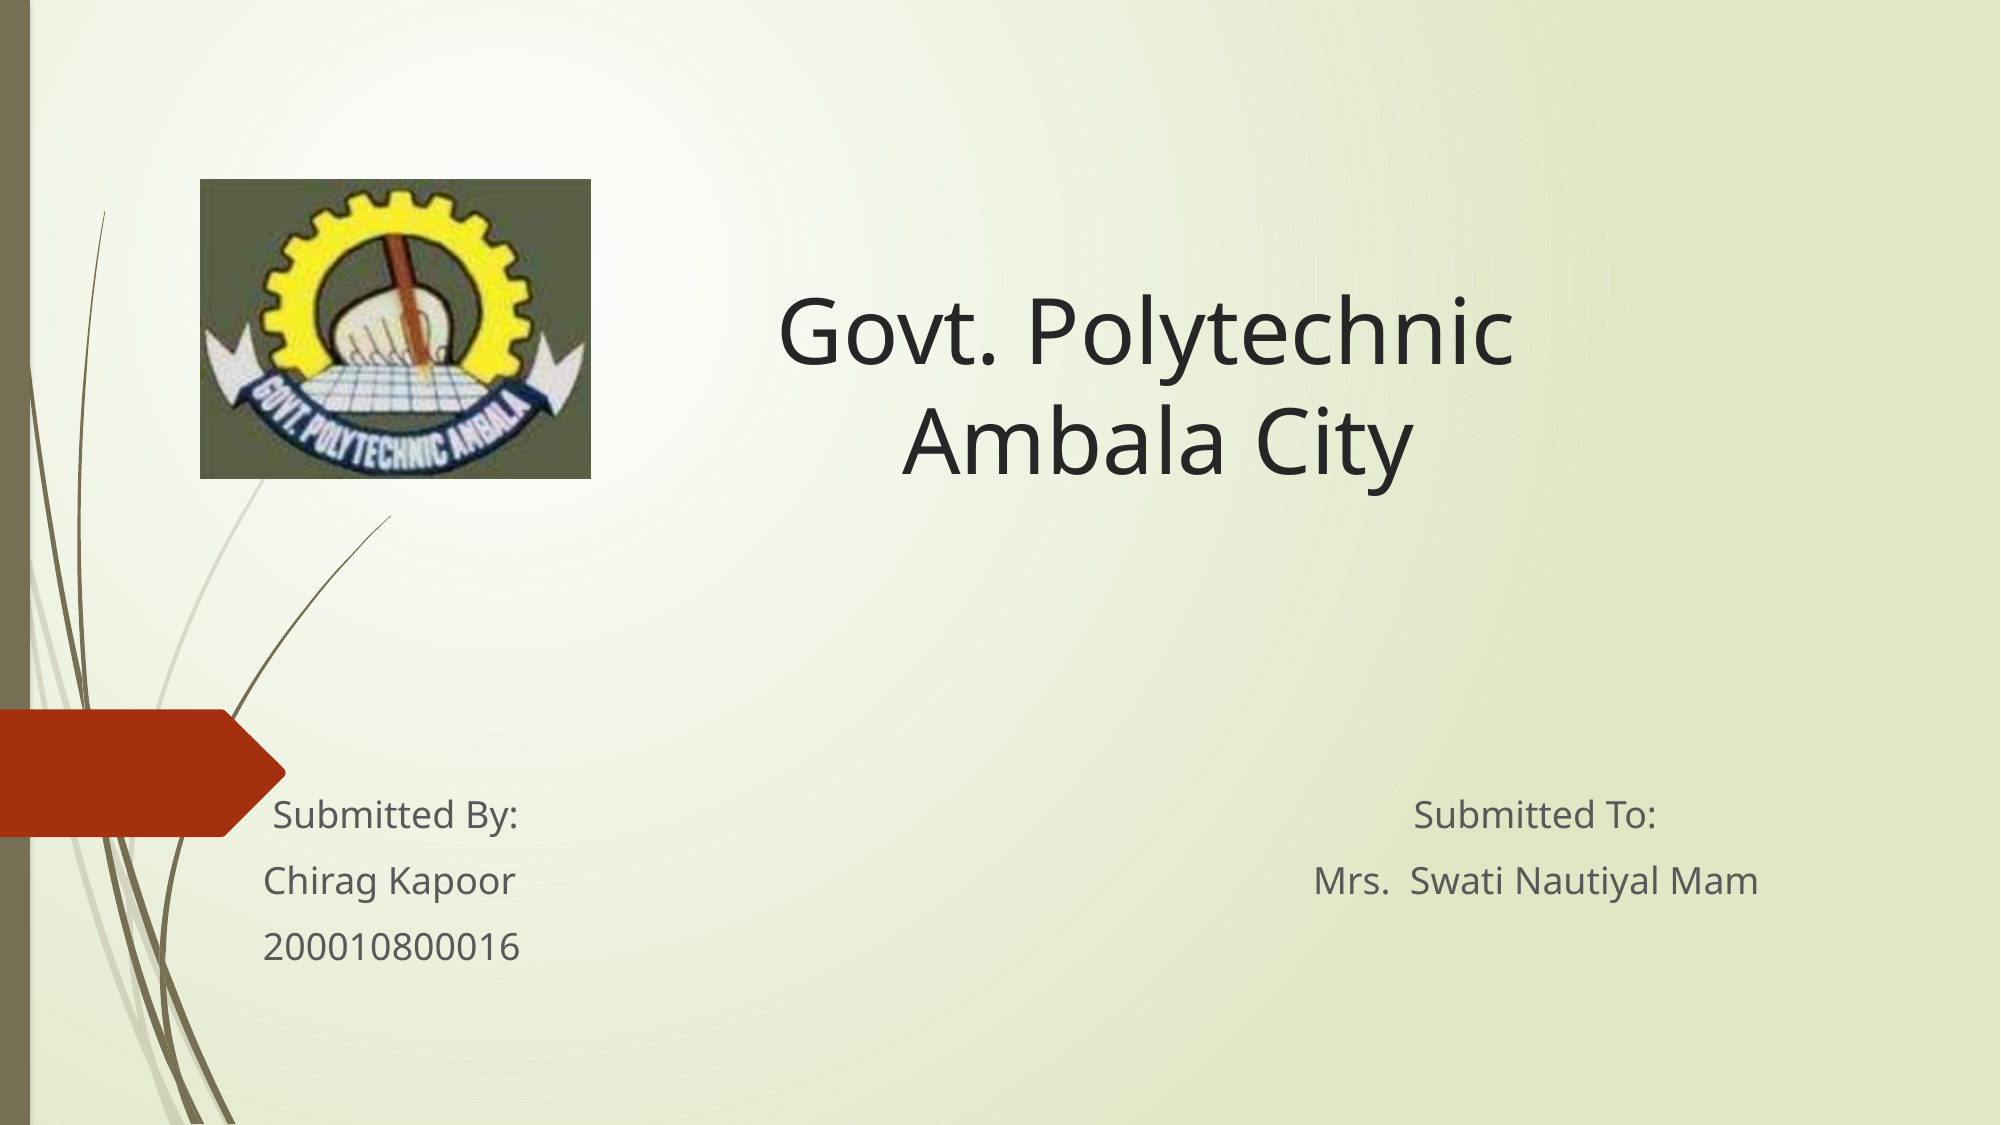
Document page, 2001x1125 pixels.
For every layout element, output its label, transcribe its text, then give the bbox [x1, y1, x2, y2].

subtitle Submitted By: Submitted To: Chirag Kapoor Mrs. Swati Nautiyal Mam 200010800016 [189, 783, 1839, 1005]
title Govt. Polytechnic Ambala City [664, 136, 1654, 501]
picture [200, 179, 591, 480]
